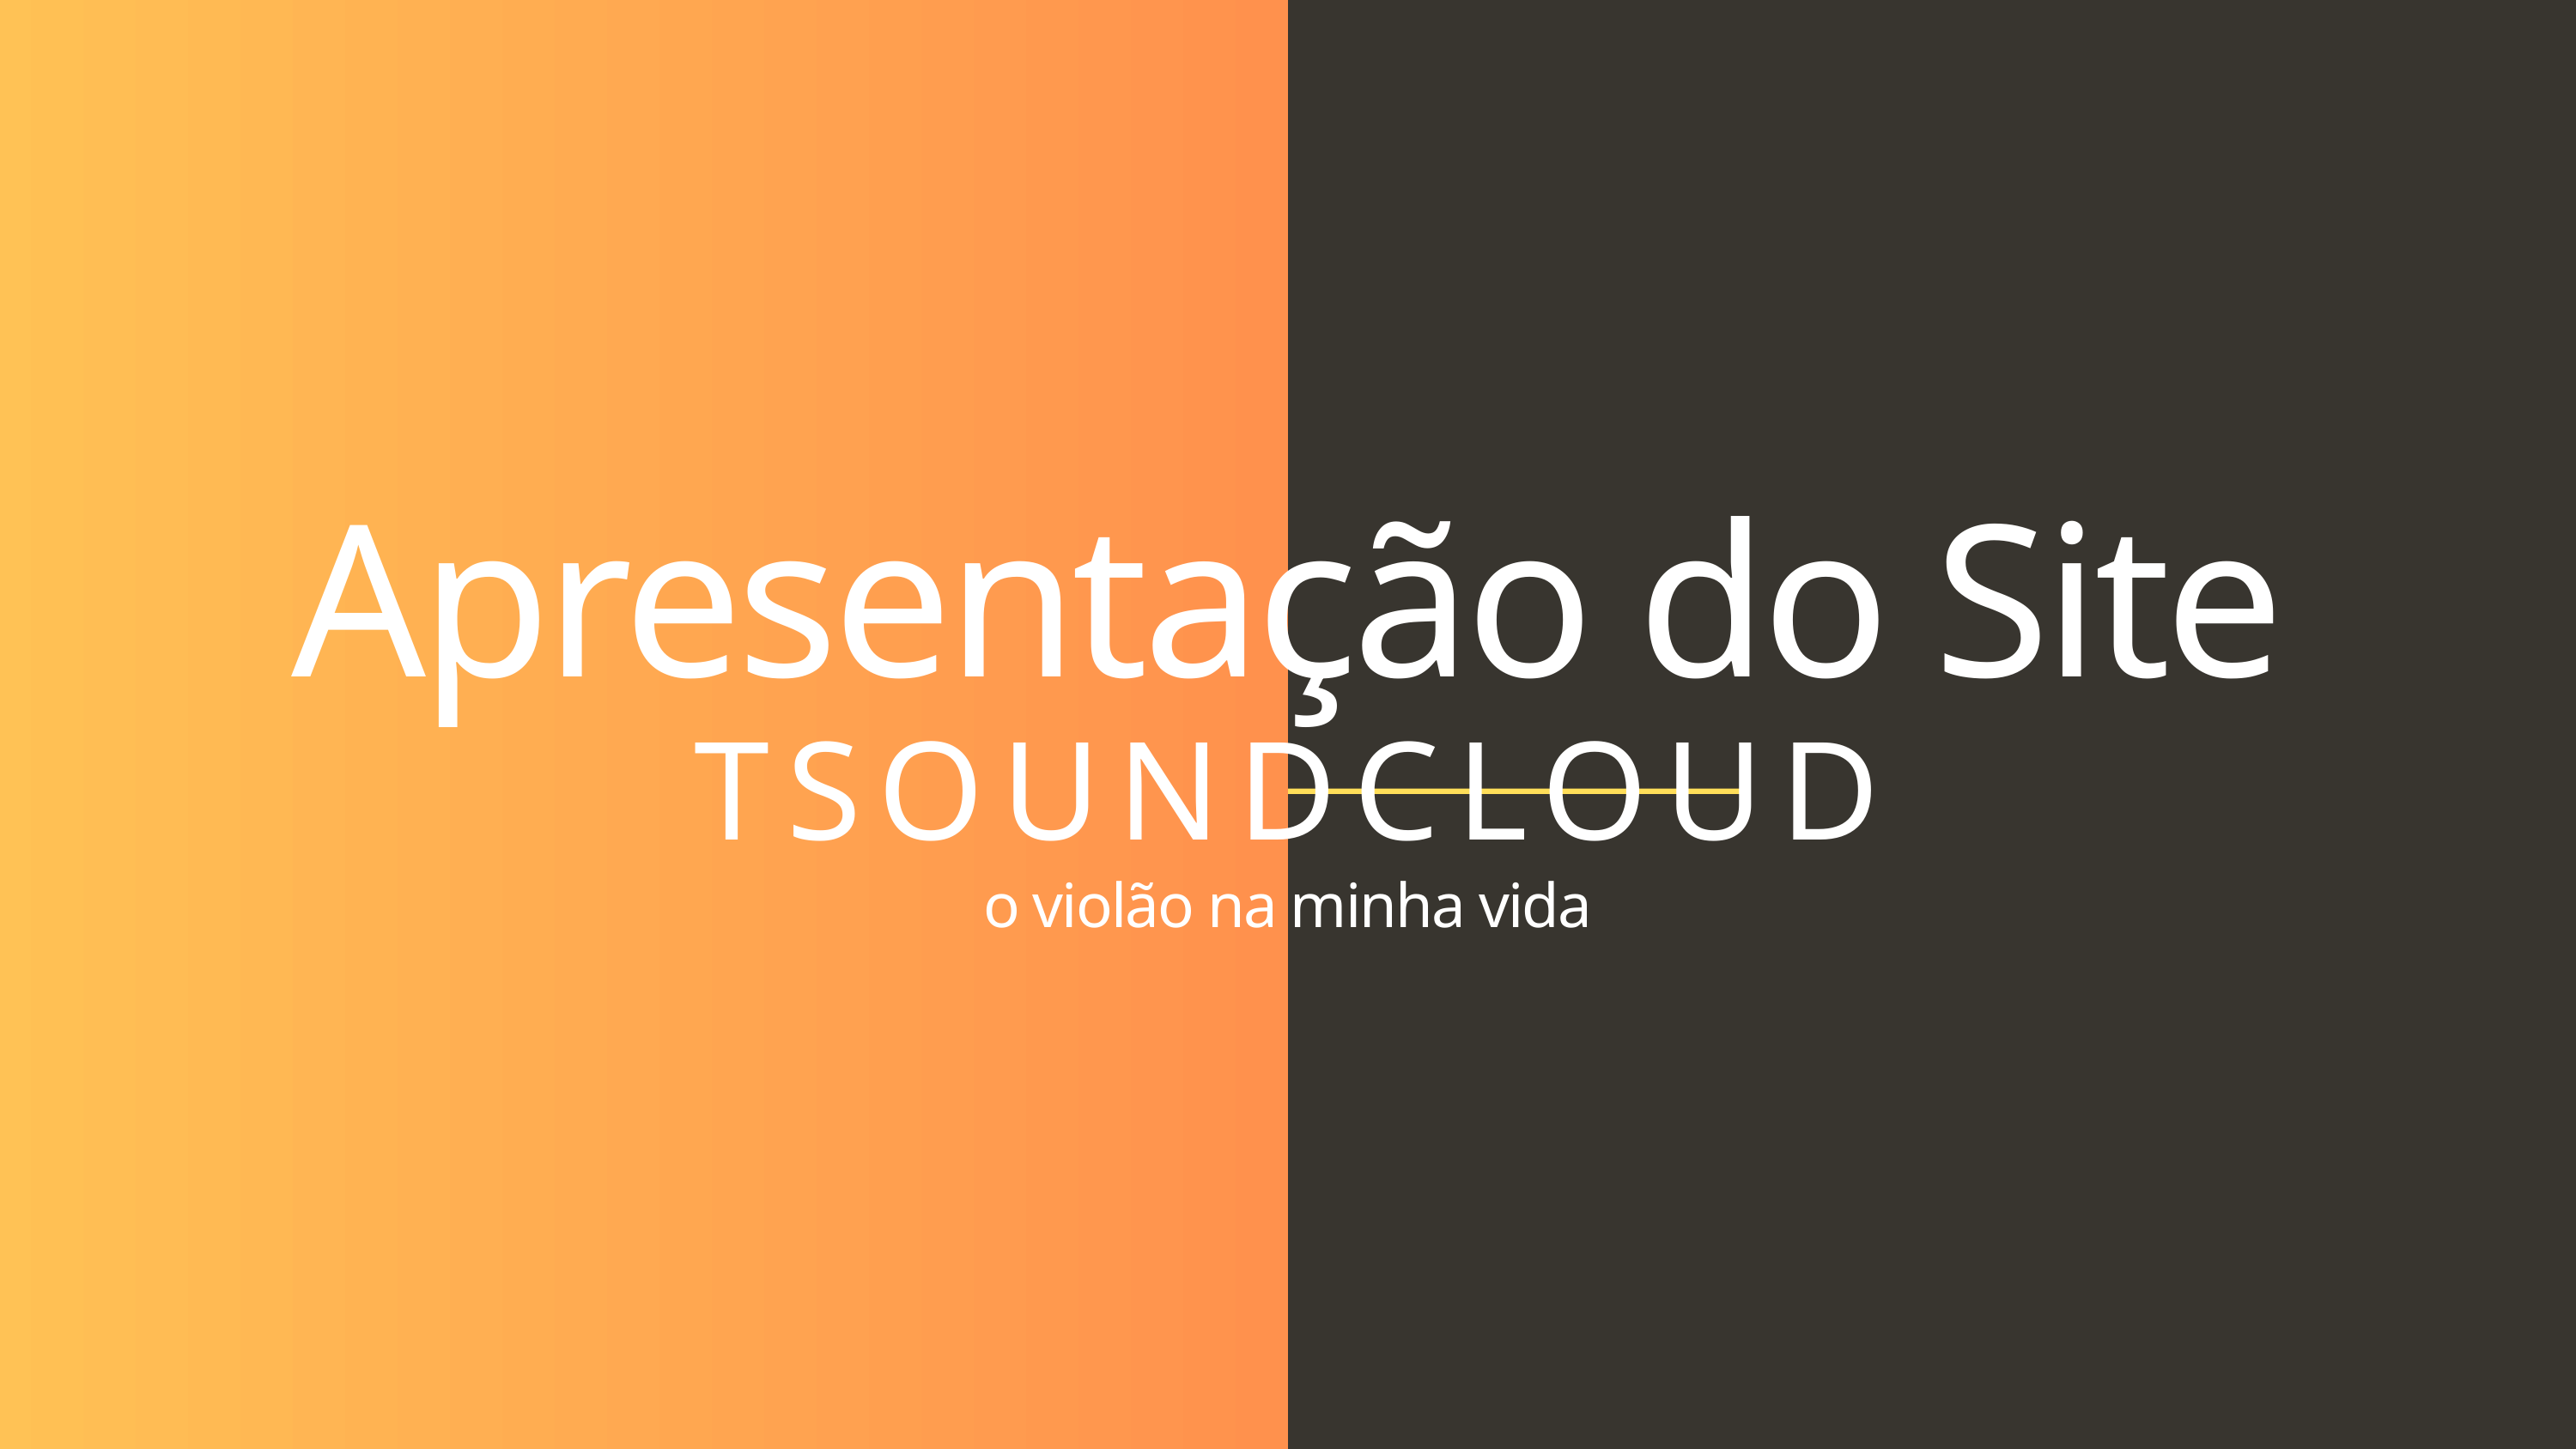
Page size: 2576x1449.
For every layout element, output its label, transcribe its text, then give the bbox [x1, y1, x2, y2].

text_box o violão na minha vida [1292, 854, 1622, 940]
text_box TSOUNDCLOUD [1292, 676, 1883, 868]
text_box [0, 0, 1289, 1449]
text_box Apresentação do Site [1292, 422, 2403, 719]
